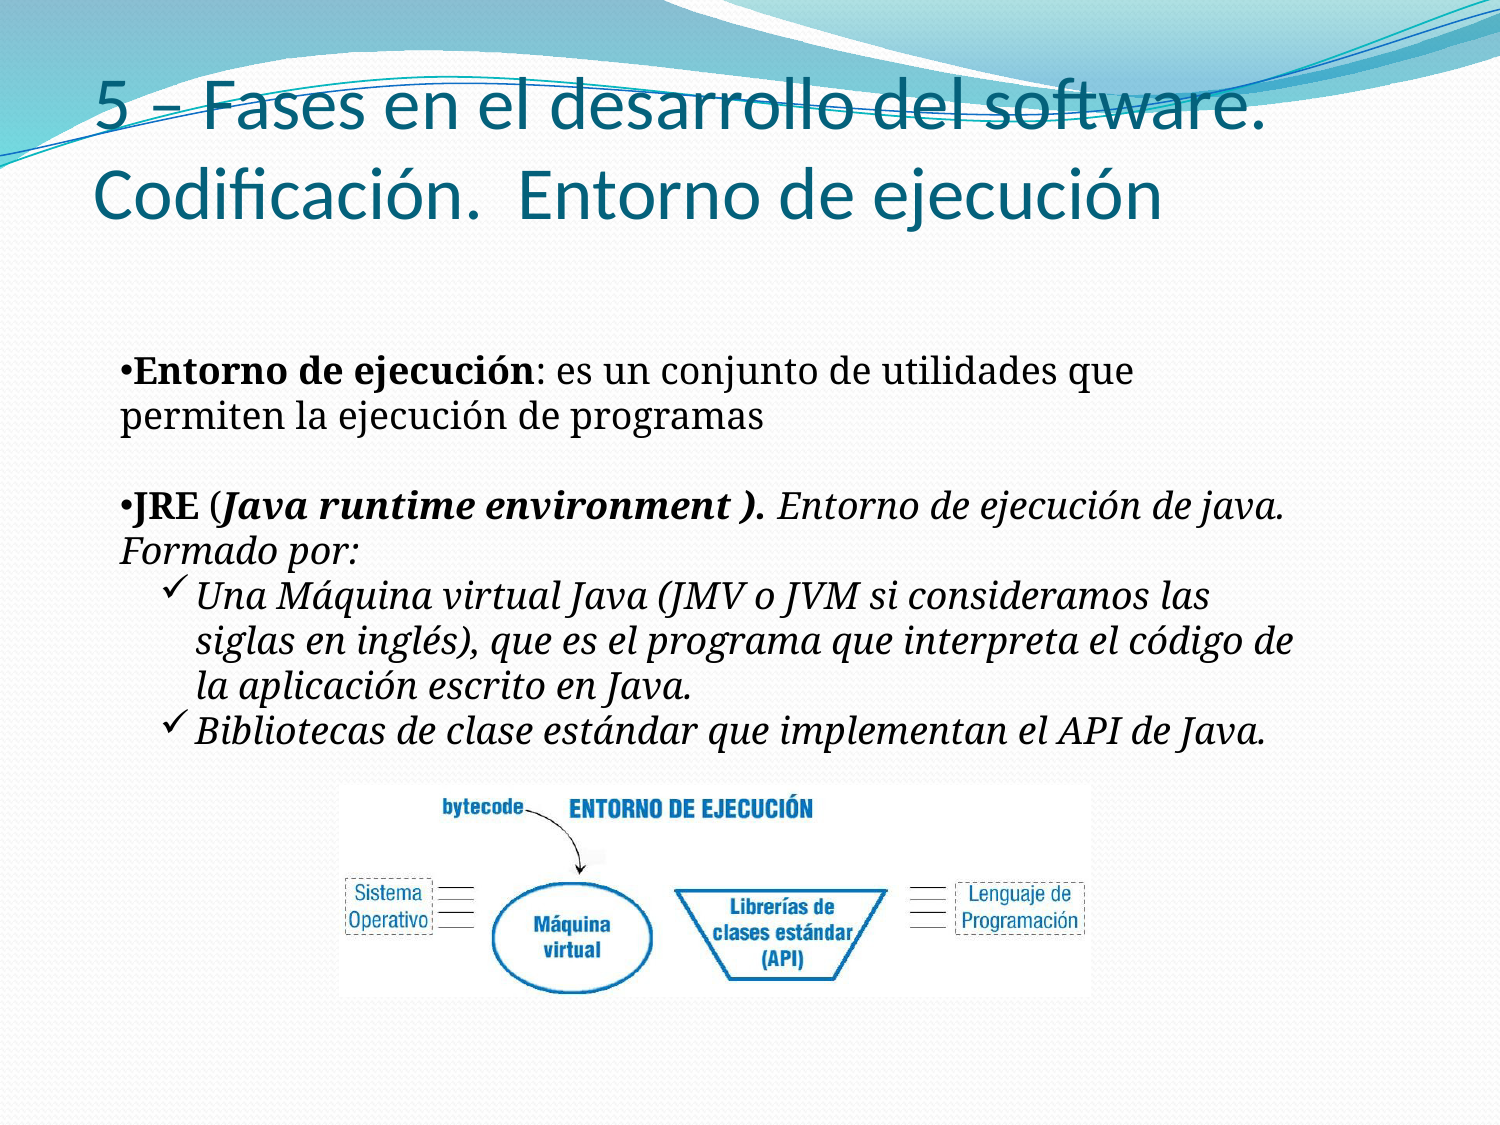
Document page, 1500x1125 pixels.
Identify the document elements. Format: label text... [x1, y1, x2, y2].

picture [339, 784, 1091, 998]
text_box Entorno de ejecución: es un conjunto de utilidades que permiten la ejecución de programas JRE (Java runtime environment ). Entorno de ejecución de java. Formado por: Una Máquina virtual Java (JMV o JVM si consideramos las siglas en inglés), que es el programa que interpreta el código de la aplicación escrito en Java. Bibliotecas de clase estándar que implementan el API de Java. [105, 339, 1313, 805]
title 5 – Fases en el desarrollo del software. Codificación. Entorno de ejecución [93, 46, 1444, 235]
